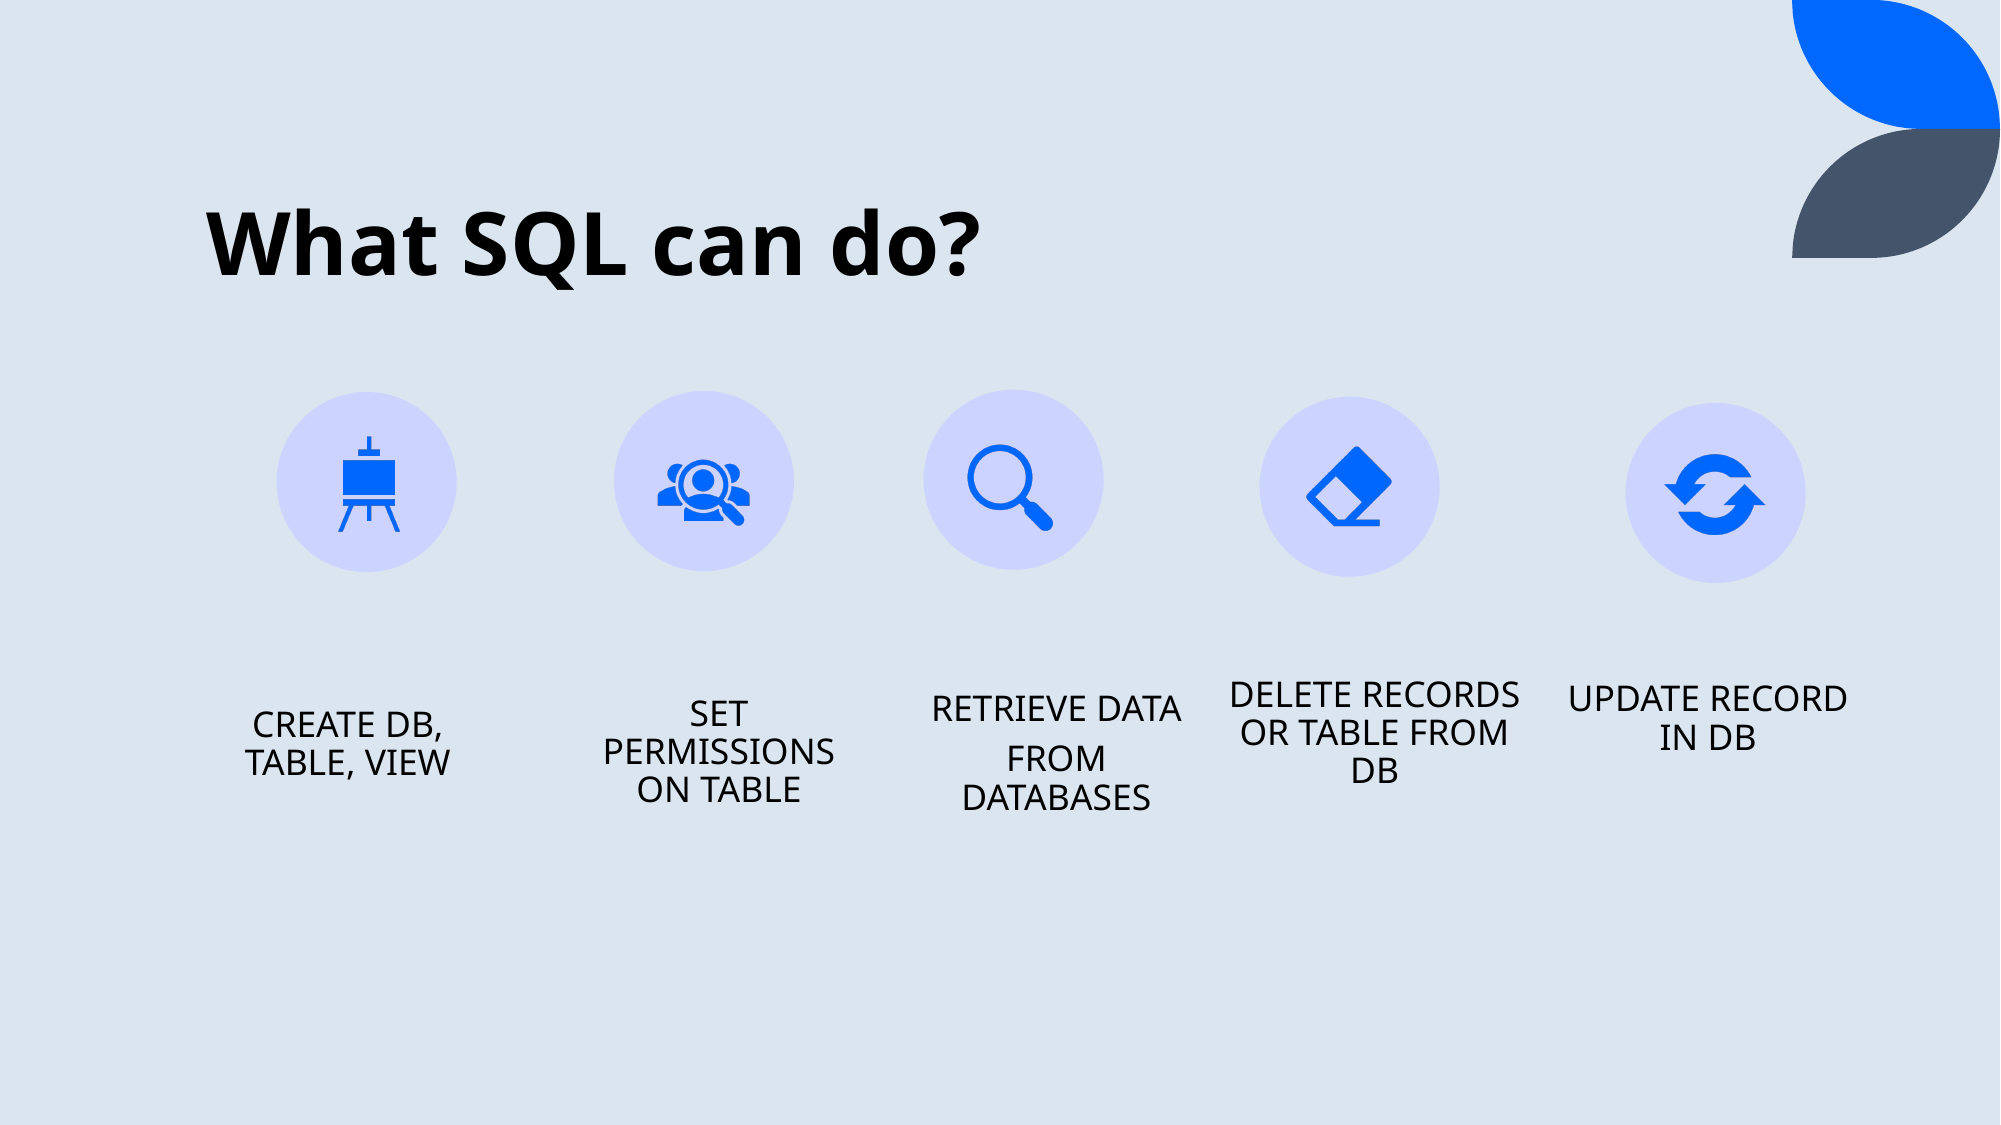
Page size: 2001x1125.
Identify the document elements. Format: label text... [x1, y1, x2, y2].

title What SQL can do? [191, 75, 1782, 300]
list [149, 365, 1893, 1017]
